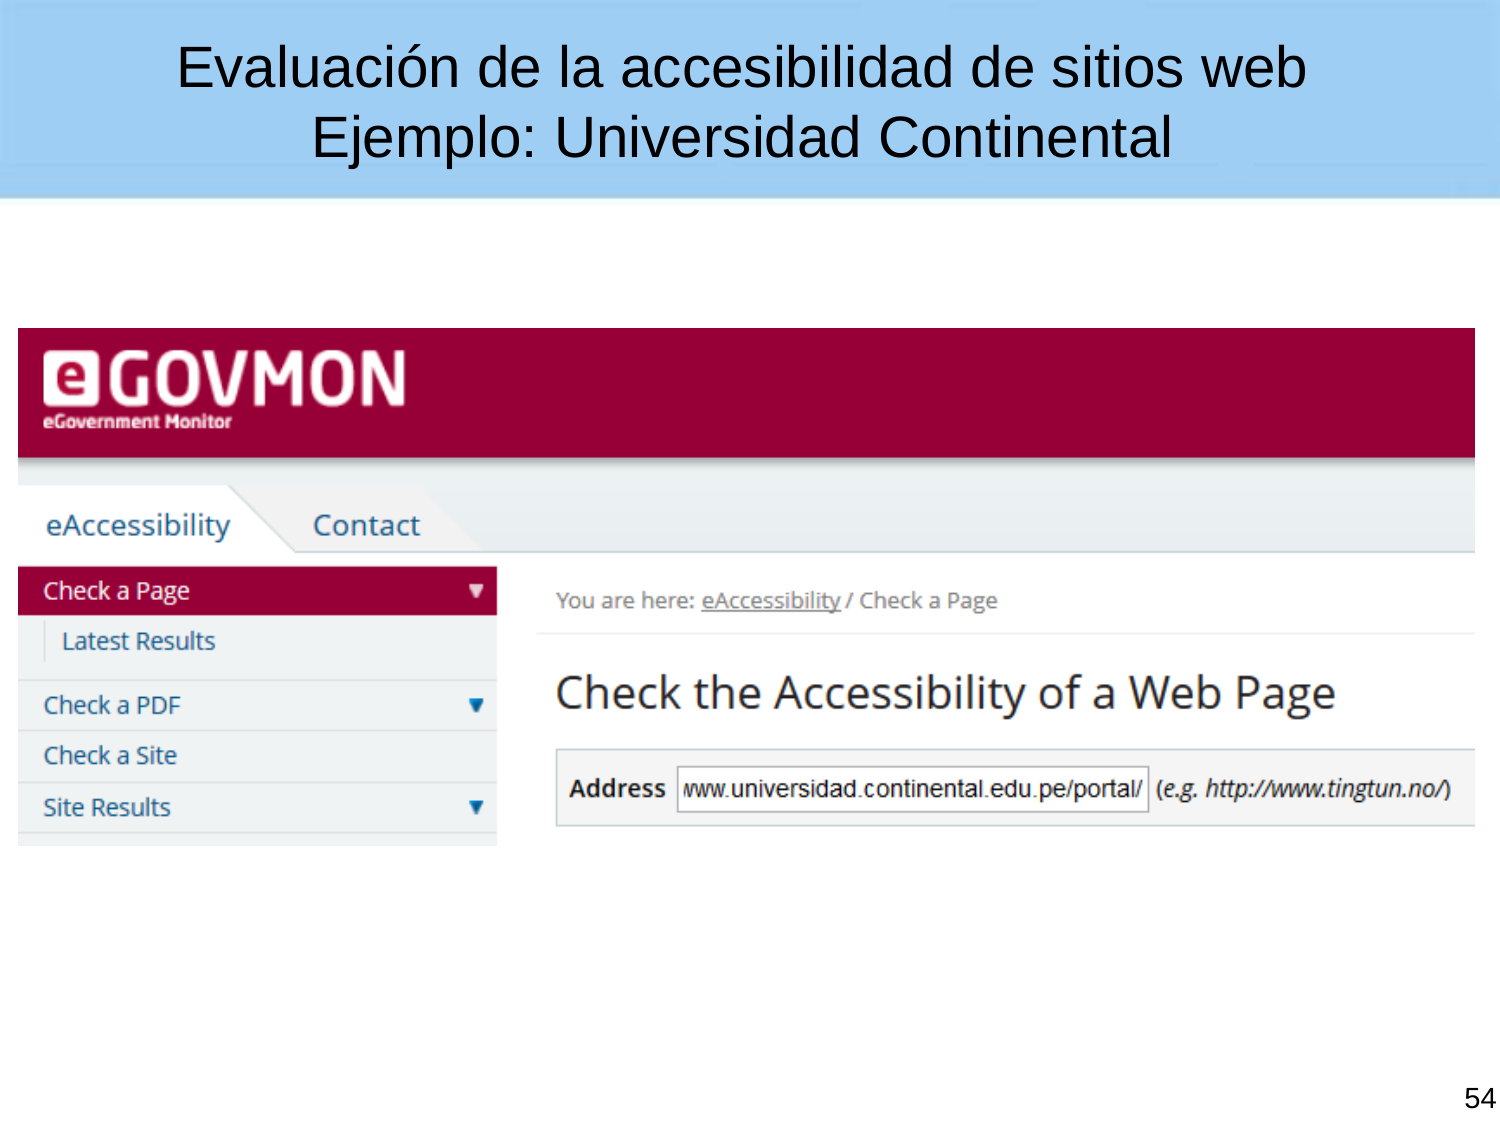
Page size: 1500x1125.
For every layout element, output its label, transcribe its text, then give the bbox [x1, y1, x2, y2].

title Evaluación de la accesibilidad de sitios web Ejemplo: Universidad Continental [67, 0, 1418, 200]
slide_number 54 [1161, 1066, 1500, 1125]
picture [0, 0, 1500, 1125]
